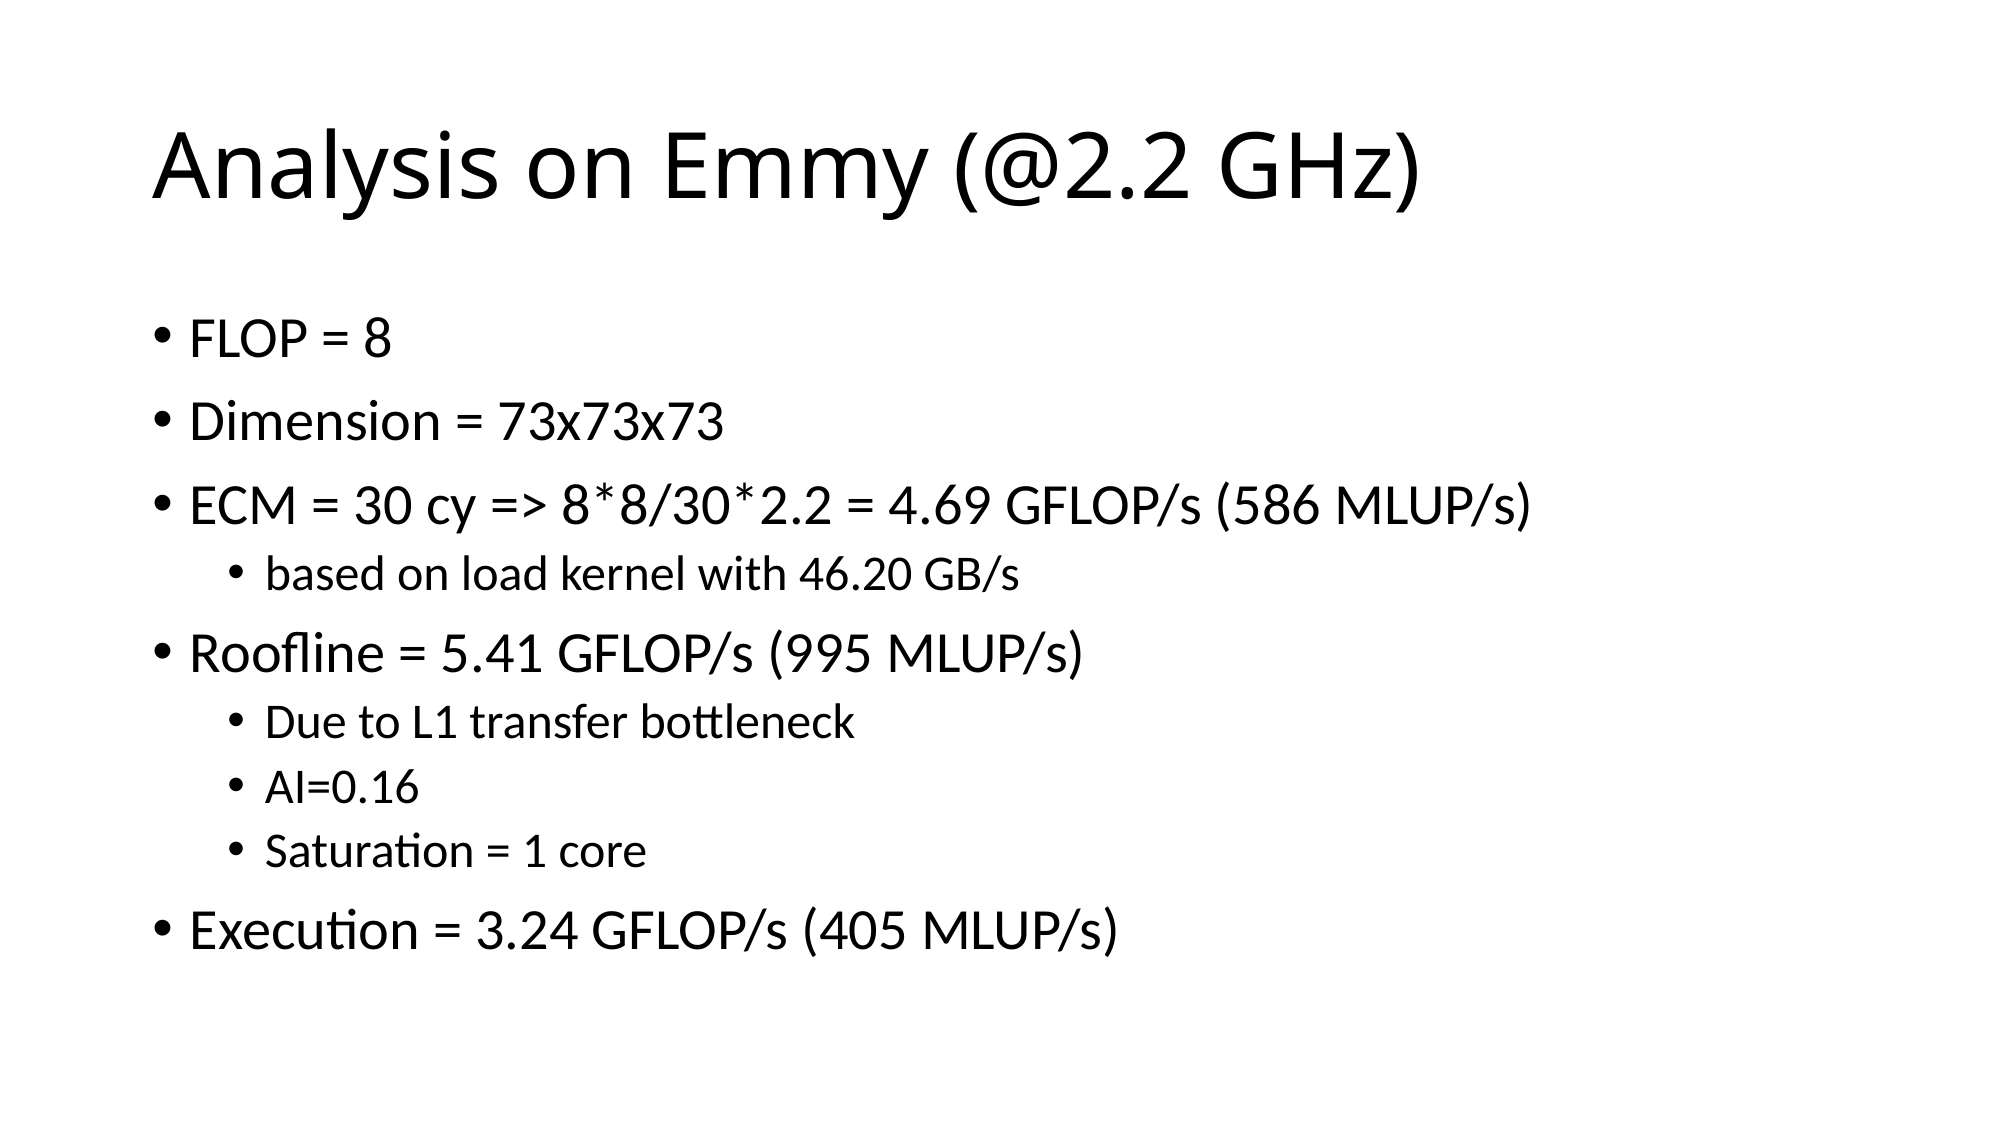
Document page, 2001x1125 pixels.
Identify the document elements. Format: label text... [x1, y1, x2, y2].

list FLOP = 8 Dimension = 73x73x73 ECM = 30 cy => 8*8/30*2.2 = 4.69 GFLOP/s (586 MLUP/s) based on load kernel with 46.20 GB/s Roofline = 5.41 GFLOP/s (995 MLUP/s) Due to L1 transfer bottleneck AI=0.16 Saturation = 1 core Execution = 3.24 GFLOP/s (405 MLUP/s) [137, 299, 1863, 1014]
title Analysis on Emmy (@2.2 GHz) [137, 59, 1863, 278]
